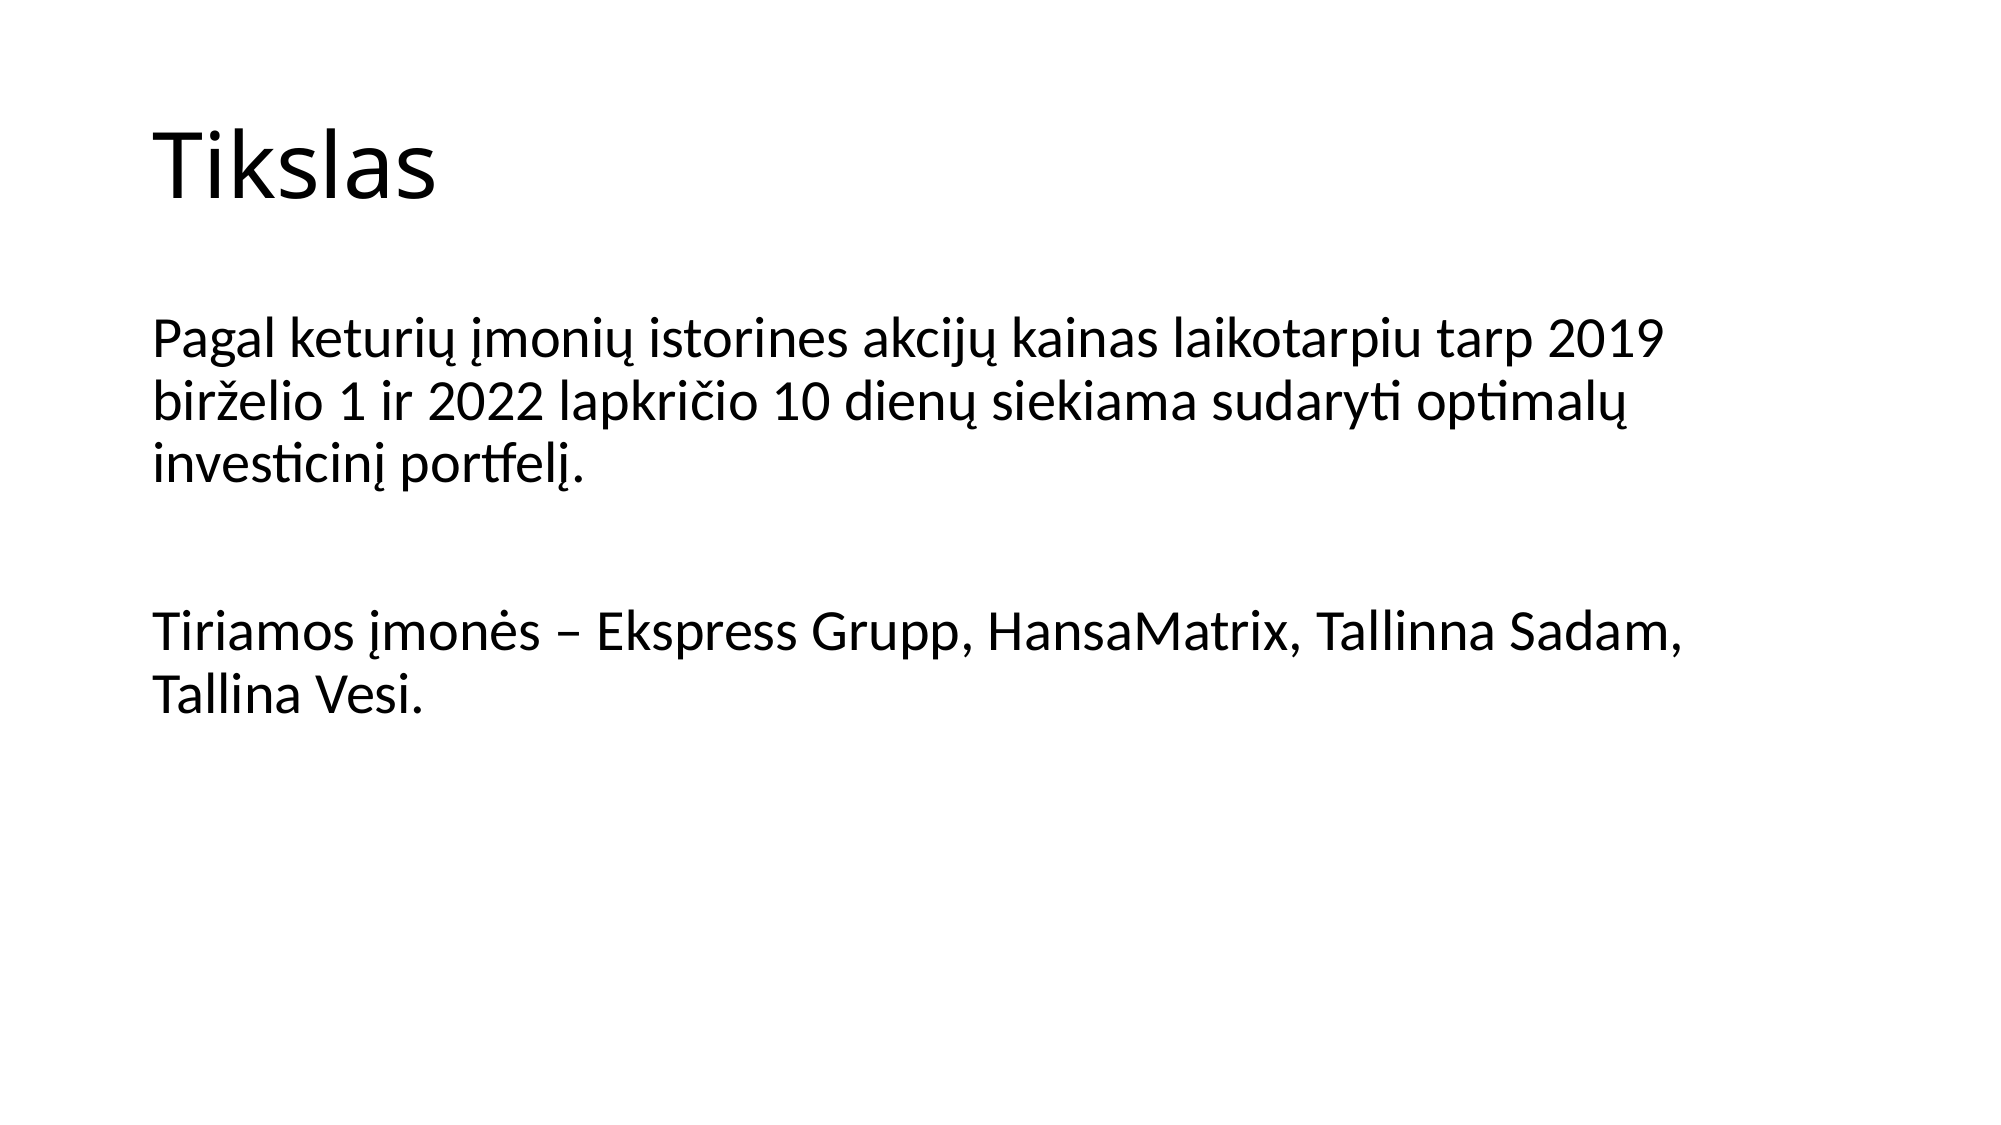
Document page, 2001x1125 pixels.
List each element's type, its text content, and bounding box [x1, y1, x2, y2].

title Tikslas [137, 59, 1863, 278]
list Pagal keturių įmonių istorines akcijų kainas laikotarpiu tarp 2019 birželio 1 ir 2022 lapkričio 10 dienų siekiama sudaryti optimalų investicinį portfelį. Tiriamos įmonės – Ekspress Grupp, HansaMatrix, Tallinna Sadam, Tallina Vesi. [137, 299, 1837, 934]
